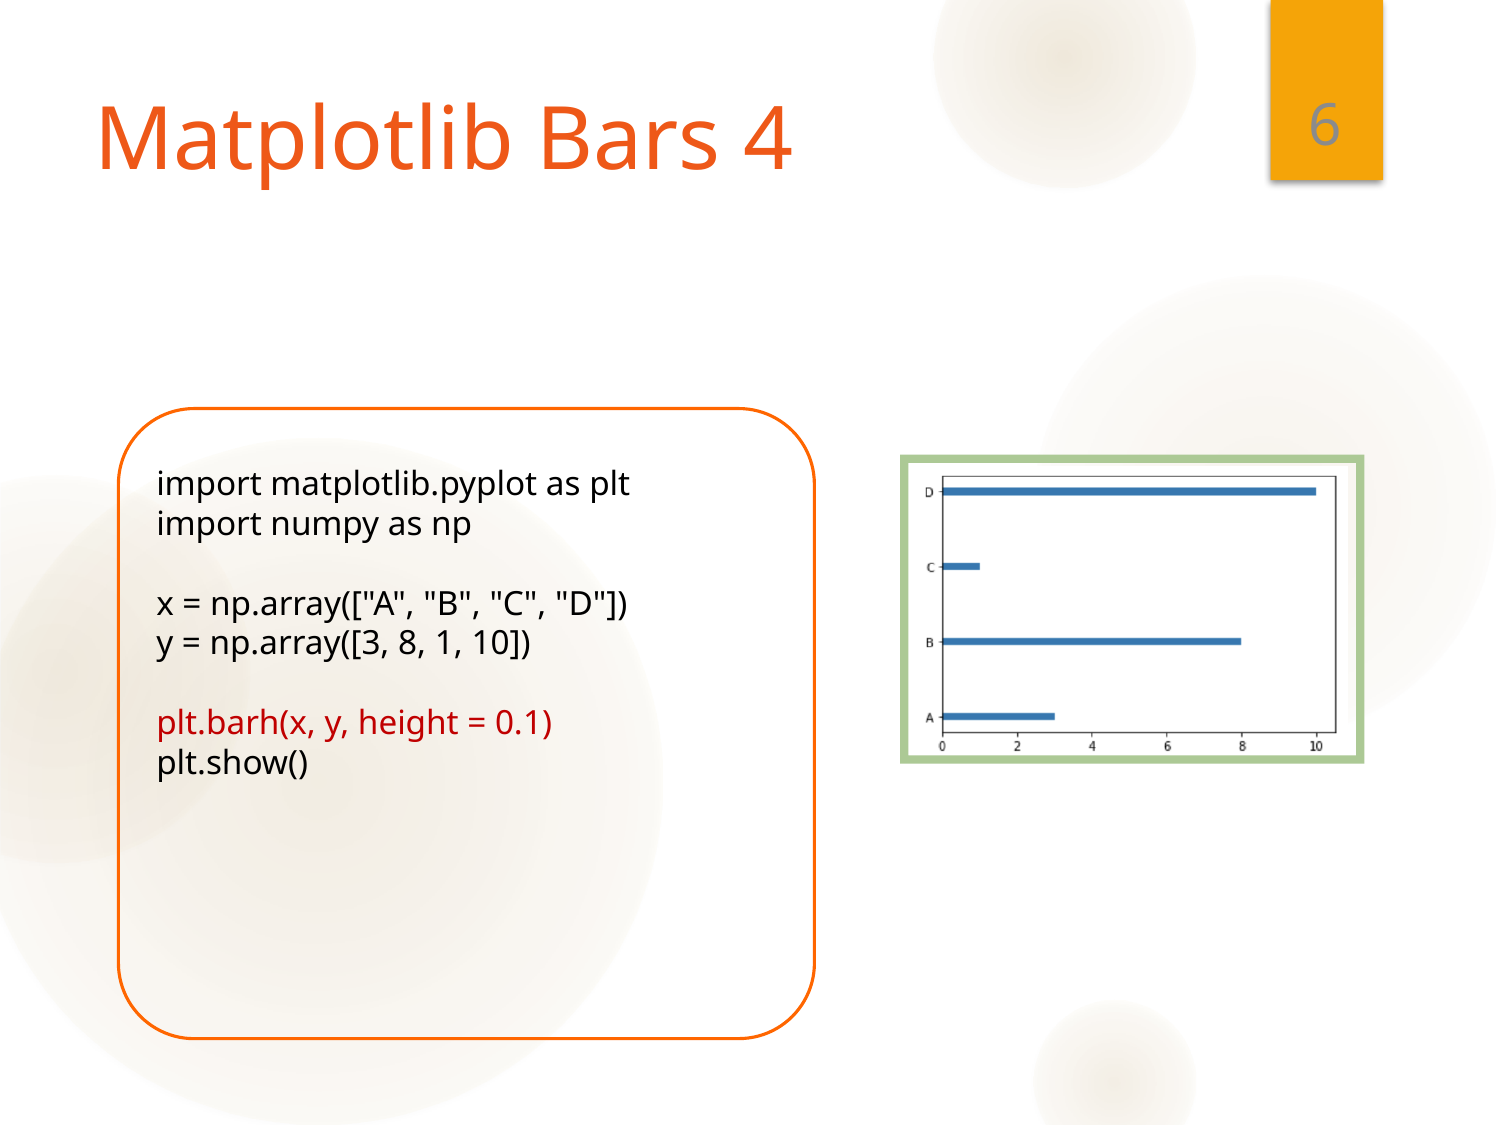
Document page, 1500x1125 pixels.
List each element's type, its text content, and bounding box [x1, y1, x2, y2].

text_box [118, 408, 815, 1039]
text_box [899, 453, 1366, 765]
picture [916, 466, 1349, 762]
title Matplotlib Bars 4 [79, 74, 1237, 304]
slide_number 6 [1273, 48, 1378, 175]
text_box import matplotlib.pyplot as plt import numpy as np x = np.array(["A", "B", "C", "D"]) y = np.array([3, 8, 1, 10]) plt.barh(x, y, height = 0.1) plt.show() [141, 454, 884, 789]
